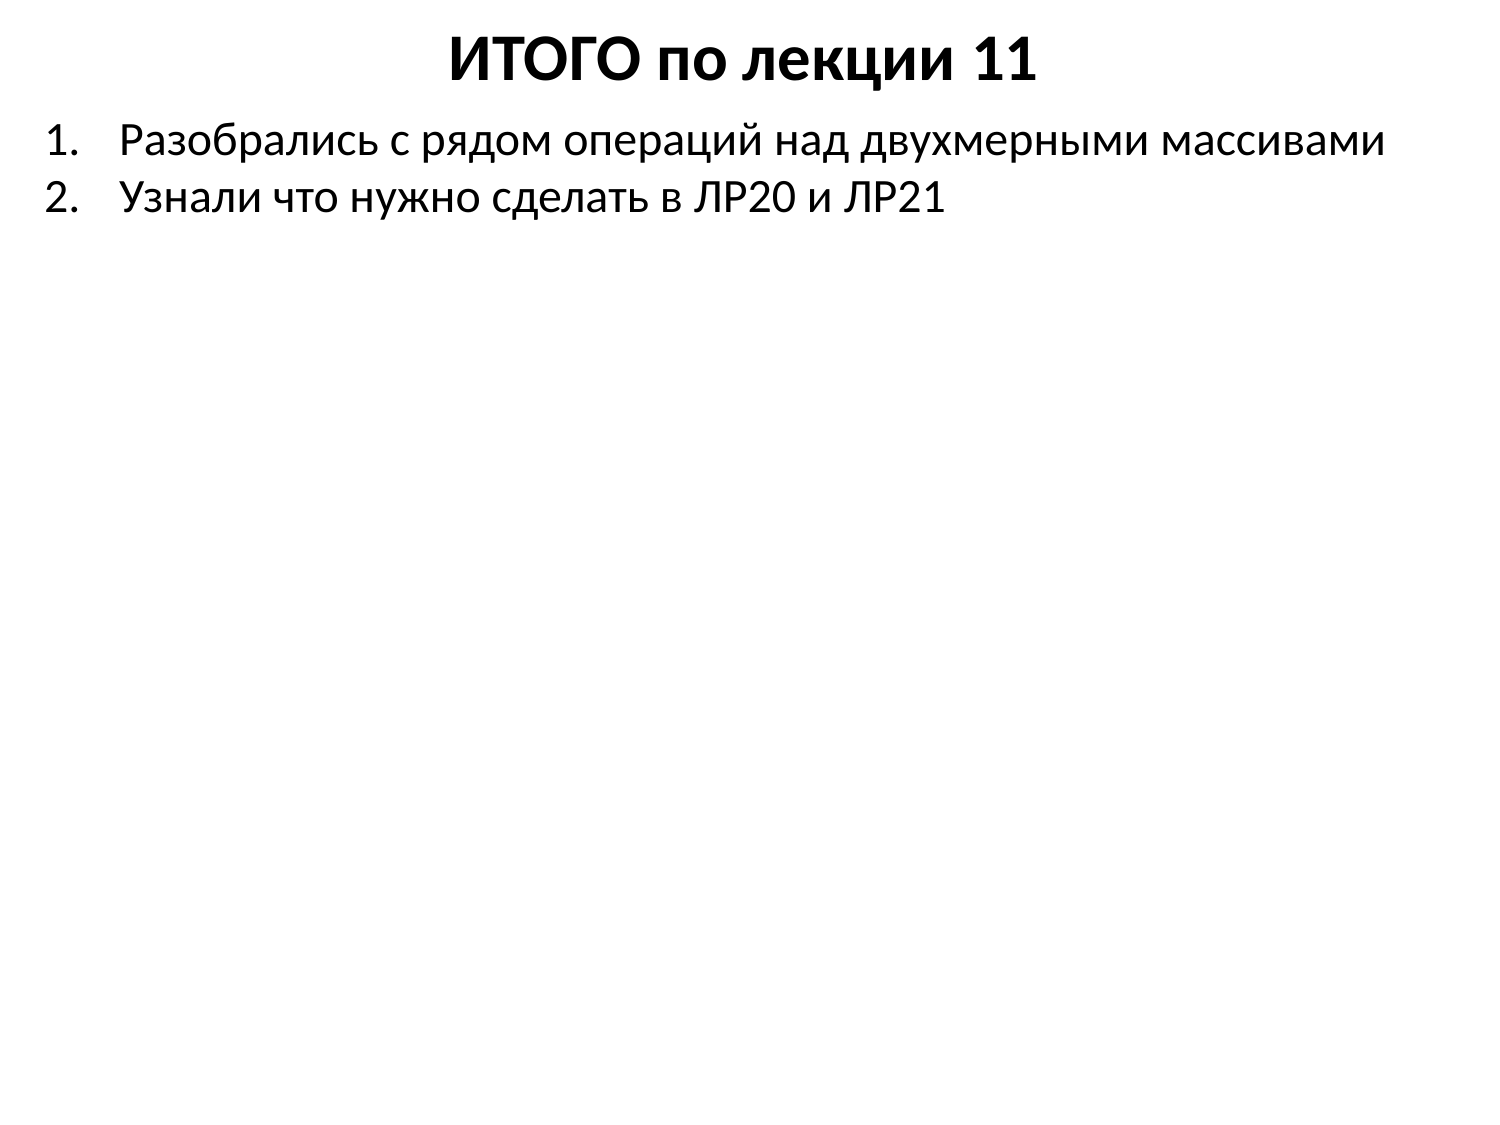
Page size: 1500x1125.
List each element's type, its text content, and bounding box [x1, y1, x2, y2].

text_box Разобрались с рядом операций над двухмерными массивами Узнали что нужно сделать в ЛР20 и ЛР21 [29, 100, 1433, 288]
title ИТОГО по лекции 11 [29, 19, 1459, 88]
